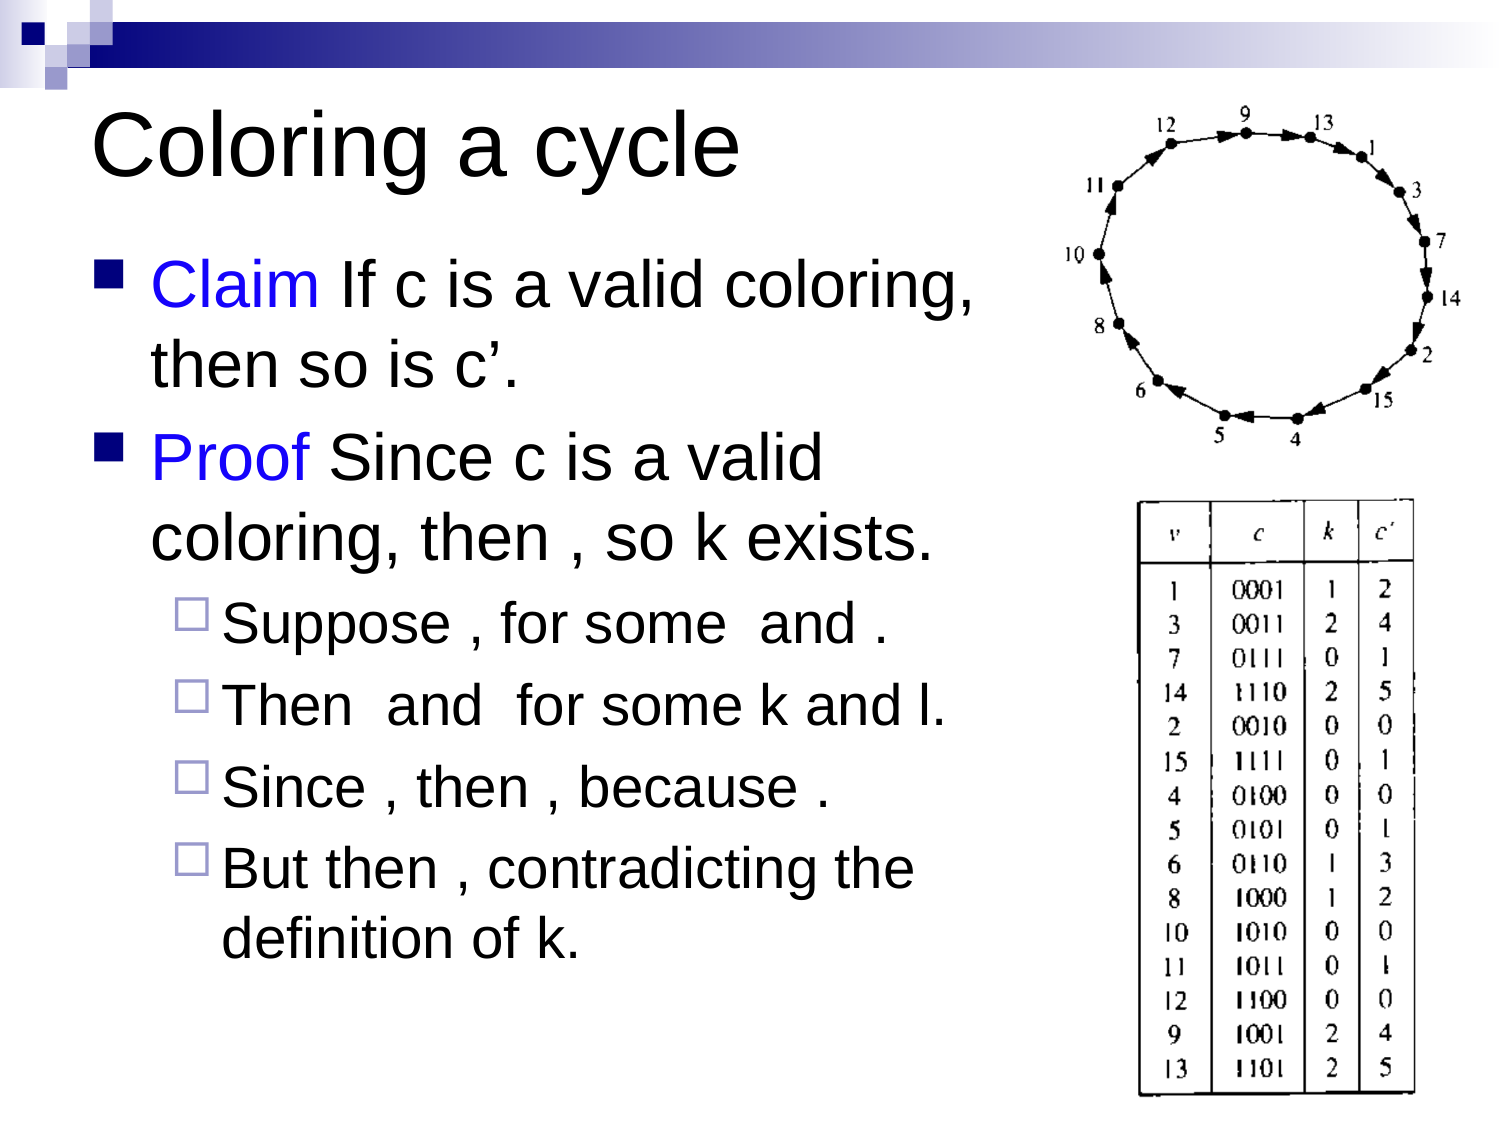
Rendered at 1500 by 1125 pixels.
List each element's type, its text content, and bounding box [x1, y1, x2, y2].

title Coloring a cycle [75, 75, 1425, 205]
picture [1124, 487, 1426, 1107]
picture [1061, 86, 1473, 457]
